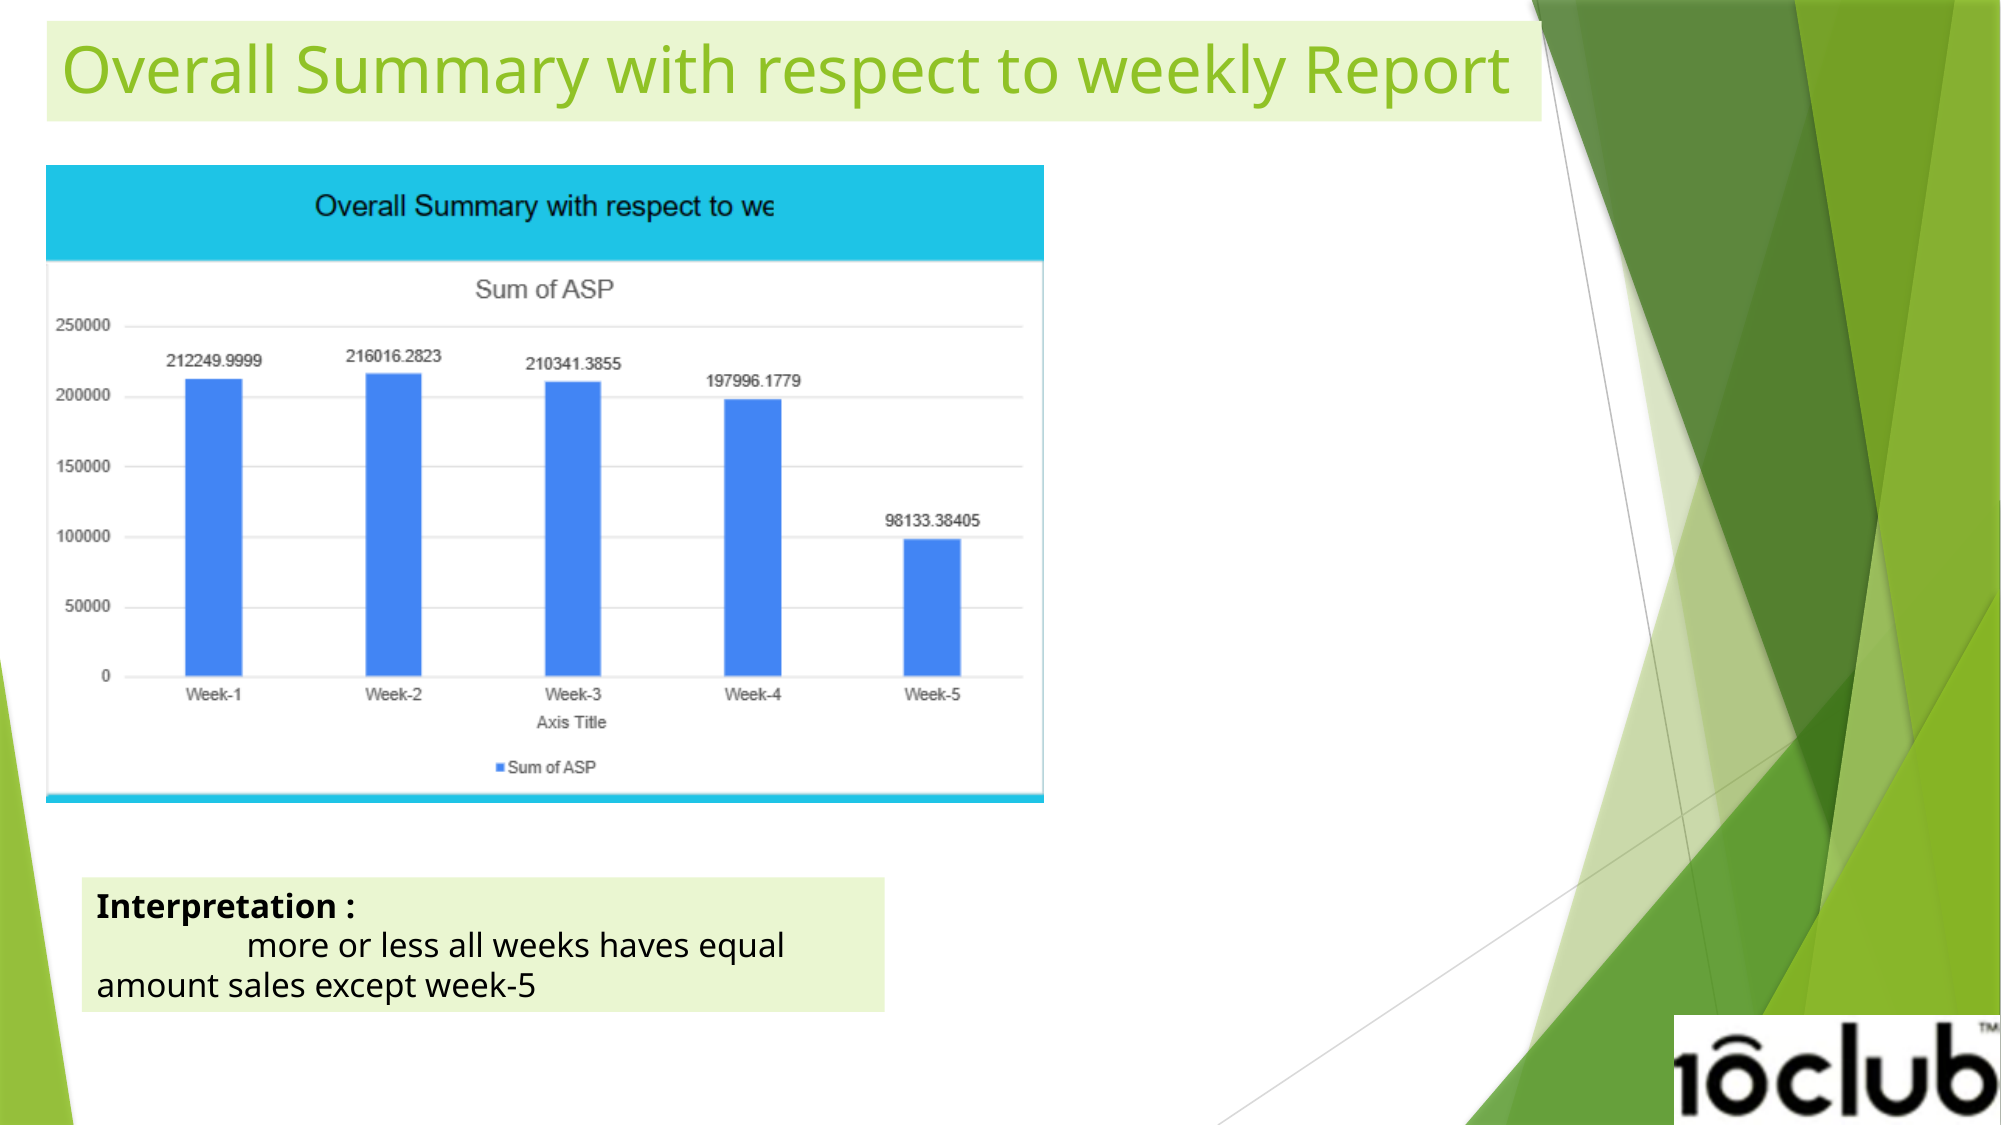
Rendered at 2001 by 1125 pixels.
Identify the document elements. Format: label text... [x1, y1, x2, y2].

picture [46, 164, 1045, 804]
picture [1674, 1015, 2000, 1125]
text_box Interpretation : more or less all weeks haves equal amount sales except week-5 [81, 877, 885, 1012]
title Overall Summary with respect to weekly Report [46, 20, 1542, 122]
